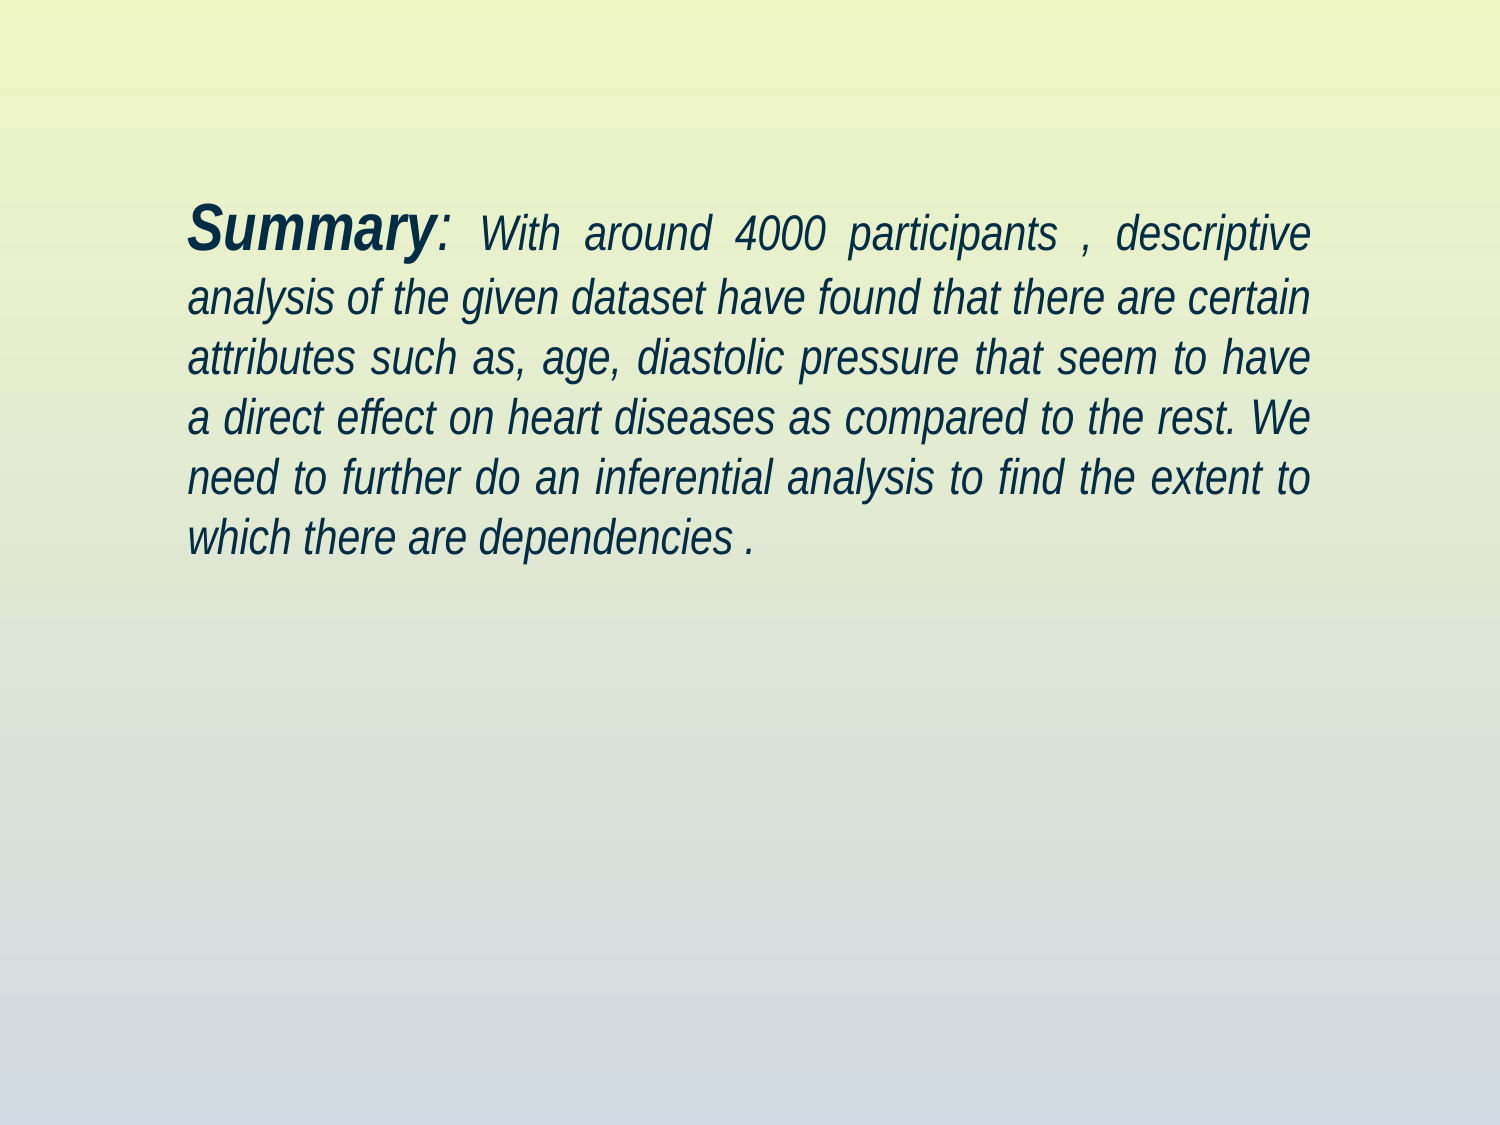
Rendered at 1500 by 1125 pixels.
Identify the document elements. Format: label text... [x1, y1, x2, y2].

title Summary: With around 4000 participants , descriptive analysis of the given dataset have found that there are certain attributes such as, age, diastolic pressure that seem to have a direct effect on heart diseases as compared to the rest. We need to further do an inferential analysis to find the extent to which there are dependencies . [187, 184, 1313, 576]
